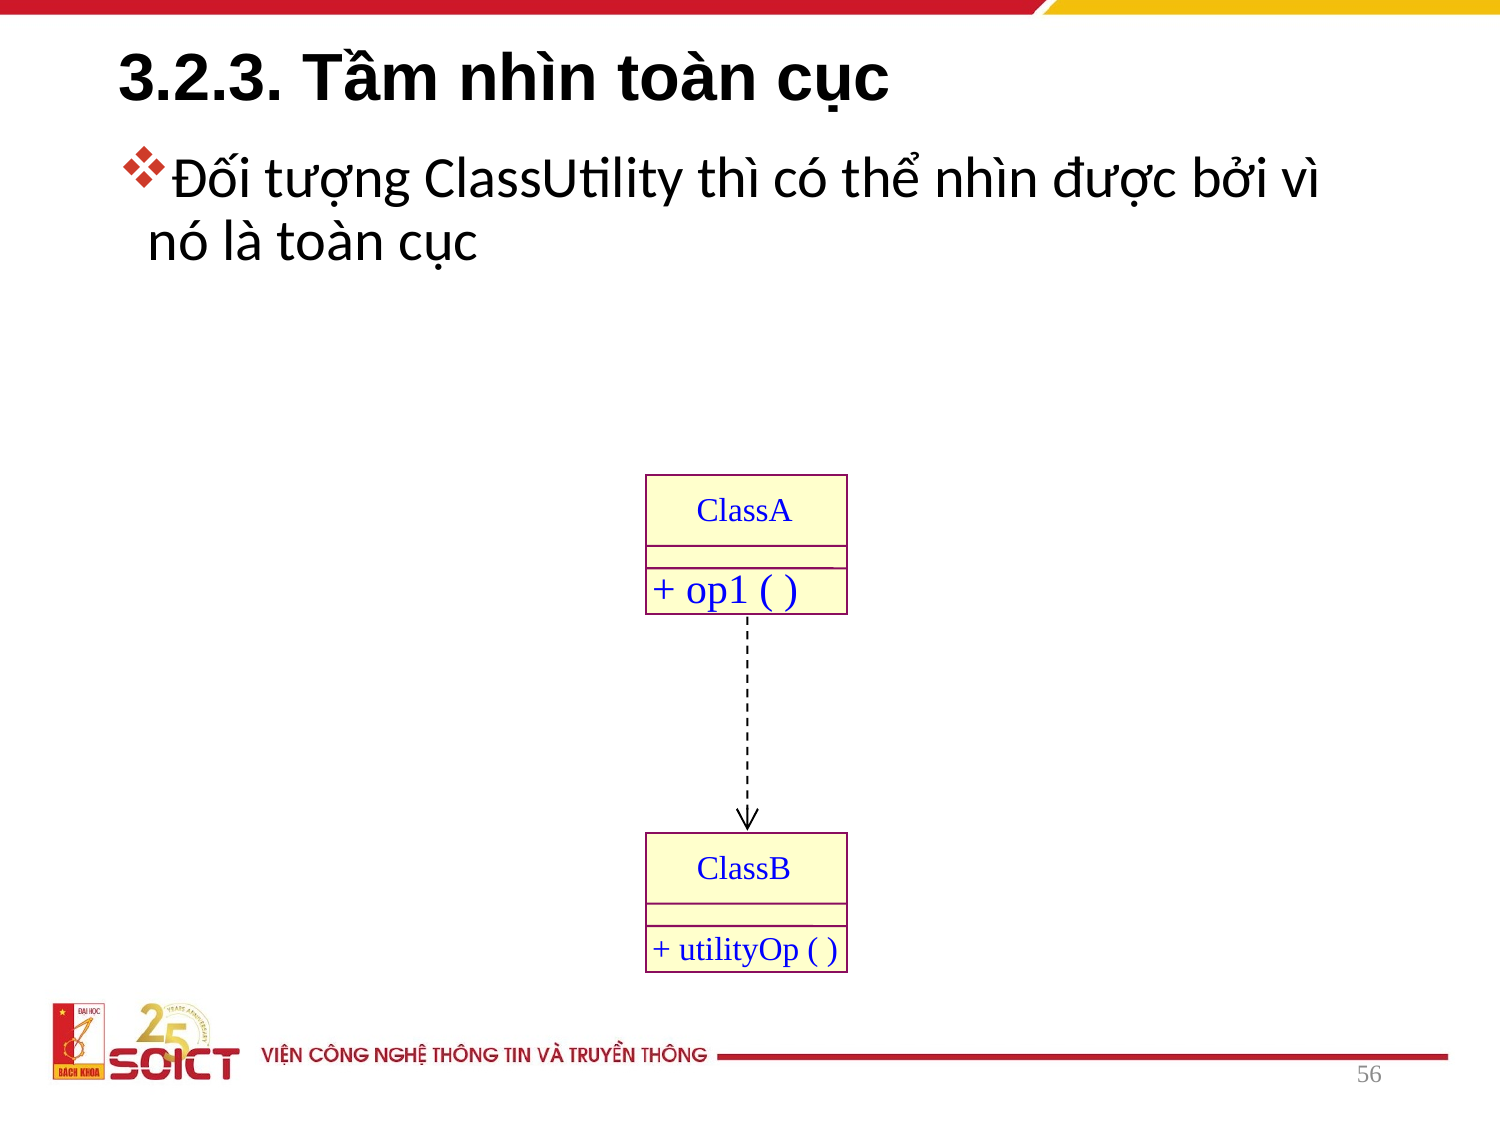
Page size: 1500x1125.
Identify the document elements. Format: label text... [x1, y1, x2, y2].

slide_number 56 [1059, 1042, 1397, 1103]
text_box [736, 806, 759, 831]
text_box + utilityOp ( ) [636, 920, 900, 976]
picture [0, 0, 1500, 1125]
text_box ClassA [696, 488, 794, 529]
text_box + op1 ( ) [636, 554, 888, 620]
text_box [645, 474, 848, 545]
title 3.2.3. Tầm nhìn toàn cục [103, 18, 1397, 139]
list Đối tượng ClassUtility thì có thể nhìn được bởi vì nó là toàn cục [103, 139, 1397, 989]
text_box [645, 546, 848, 554]
text_box ClassB [696, 846, 792, 887]
